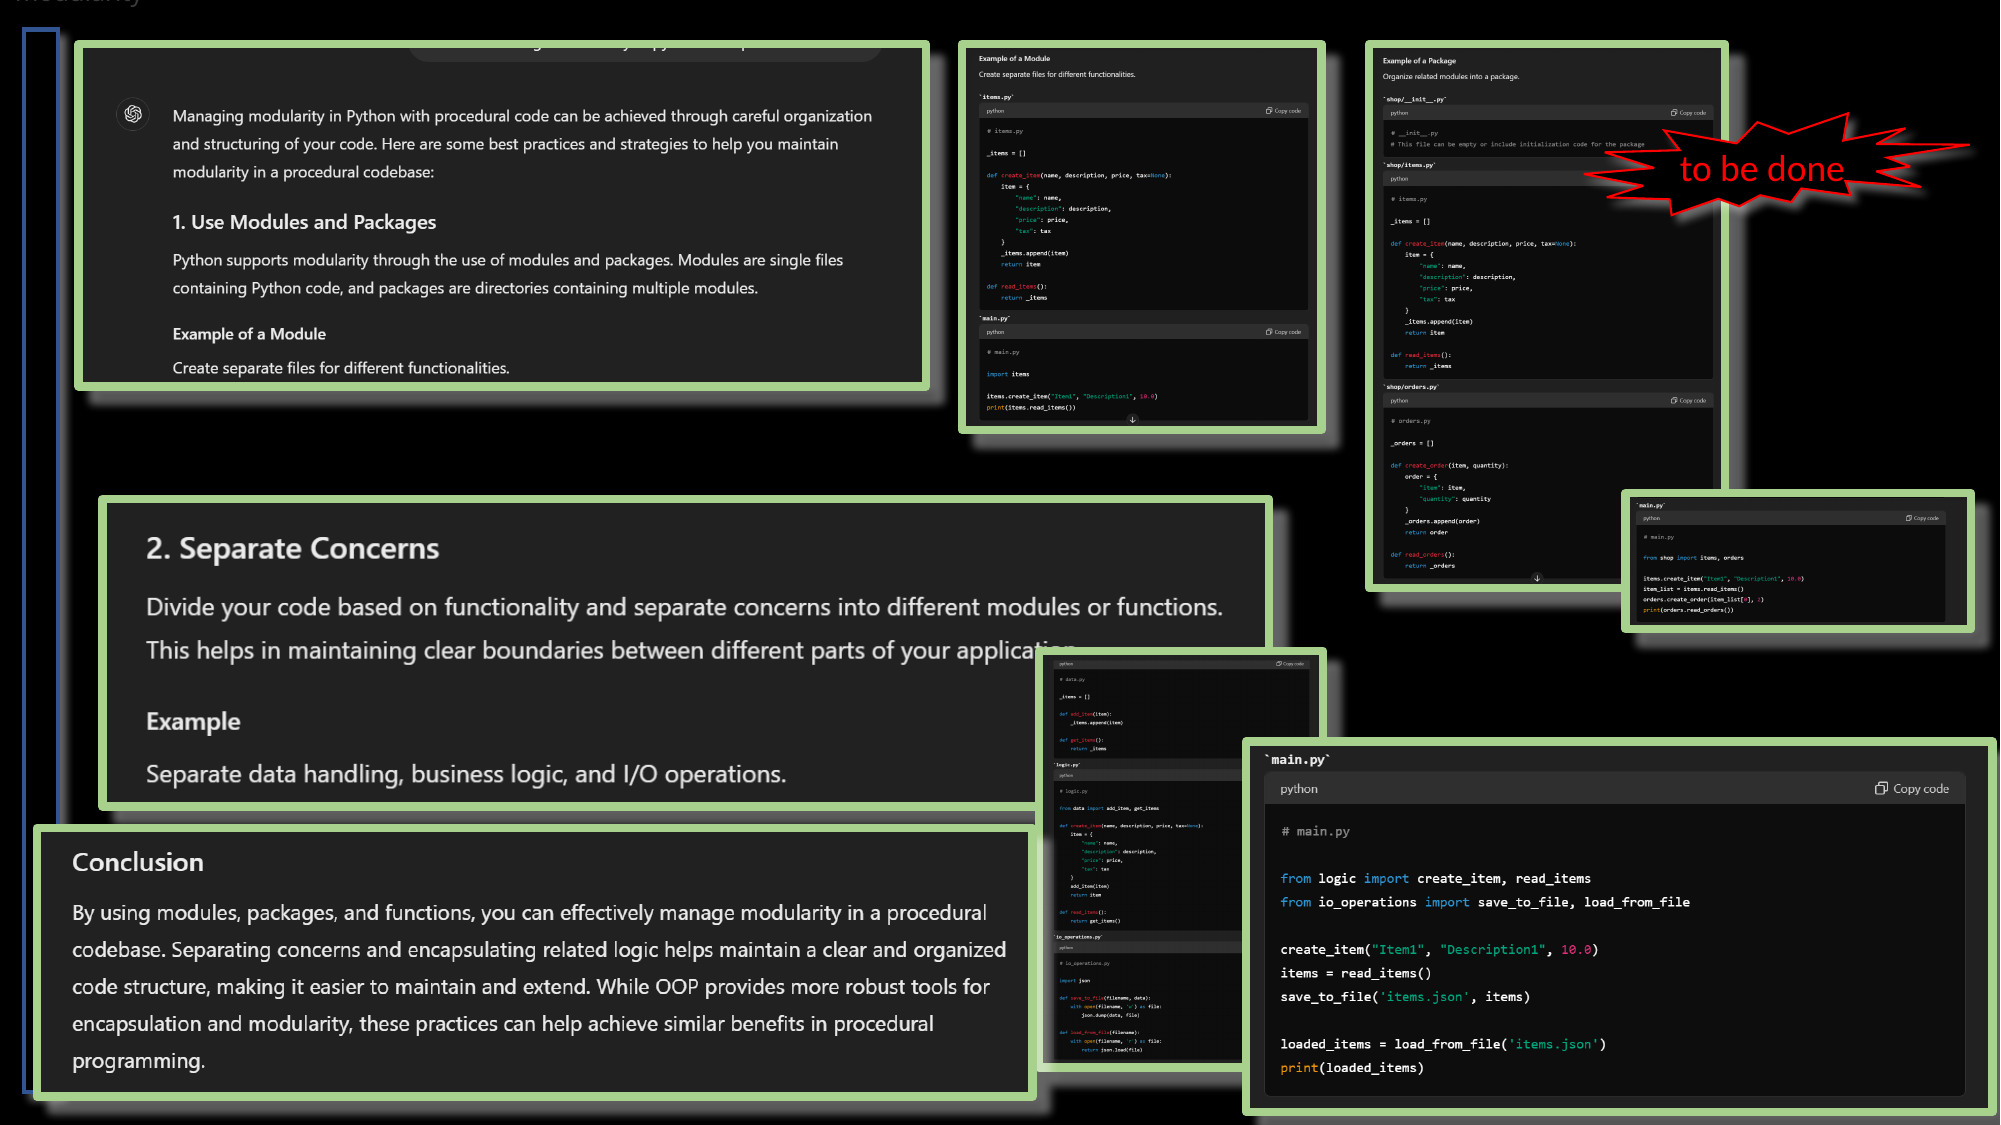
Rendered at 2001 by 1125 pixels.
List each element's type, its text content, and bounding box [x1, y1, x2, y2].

picture [1373, 48, 1967, 625]
title 4. modularity [0, 0, 166, 149]
picture [40, 832, 1029, 1093]
picture [106, 502, 1989, 1108]
text_box [23, 28, 59, 1093]
text_box to be done [1721, 113, 1970, 207]
picture [966, 48, 1318, 426]
picture [82, 48, 922, 383]
